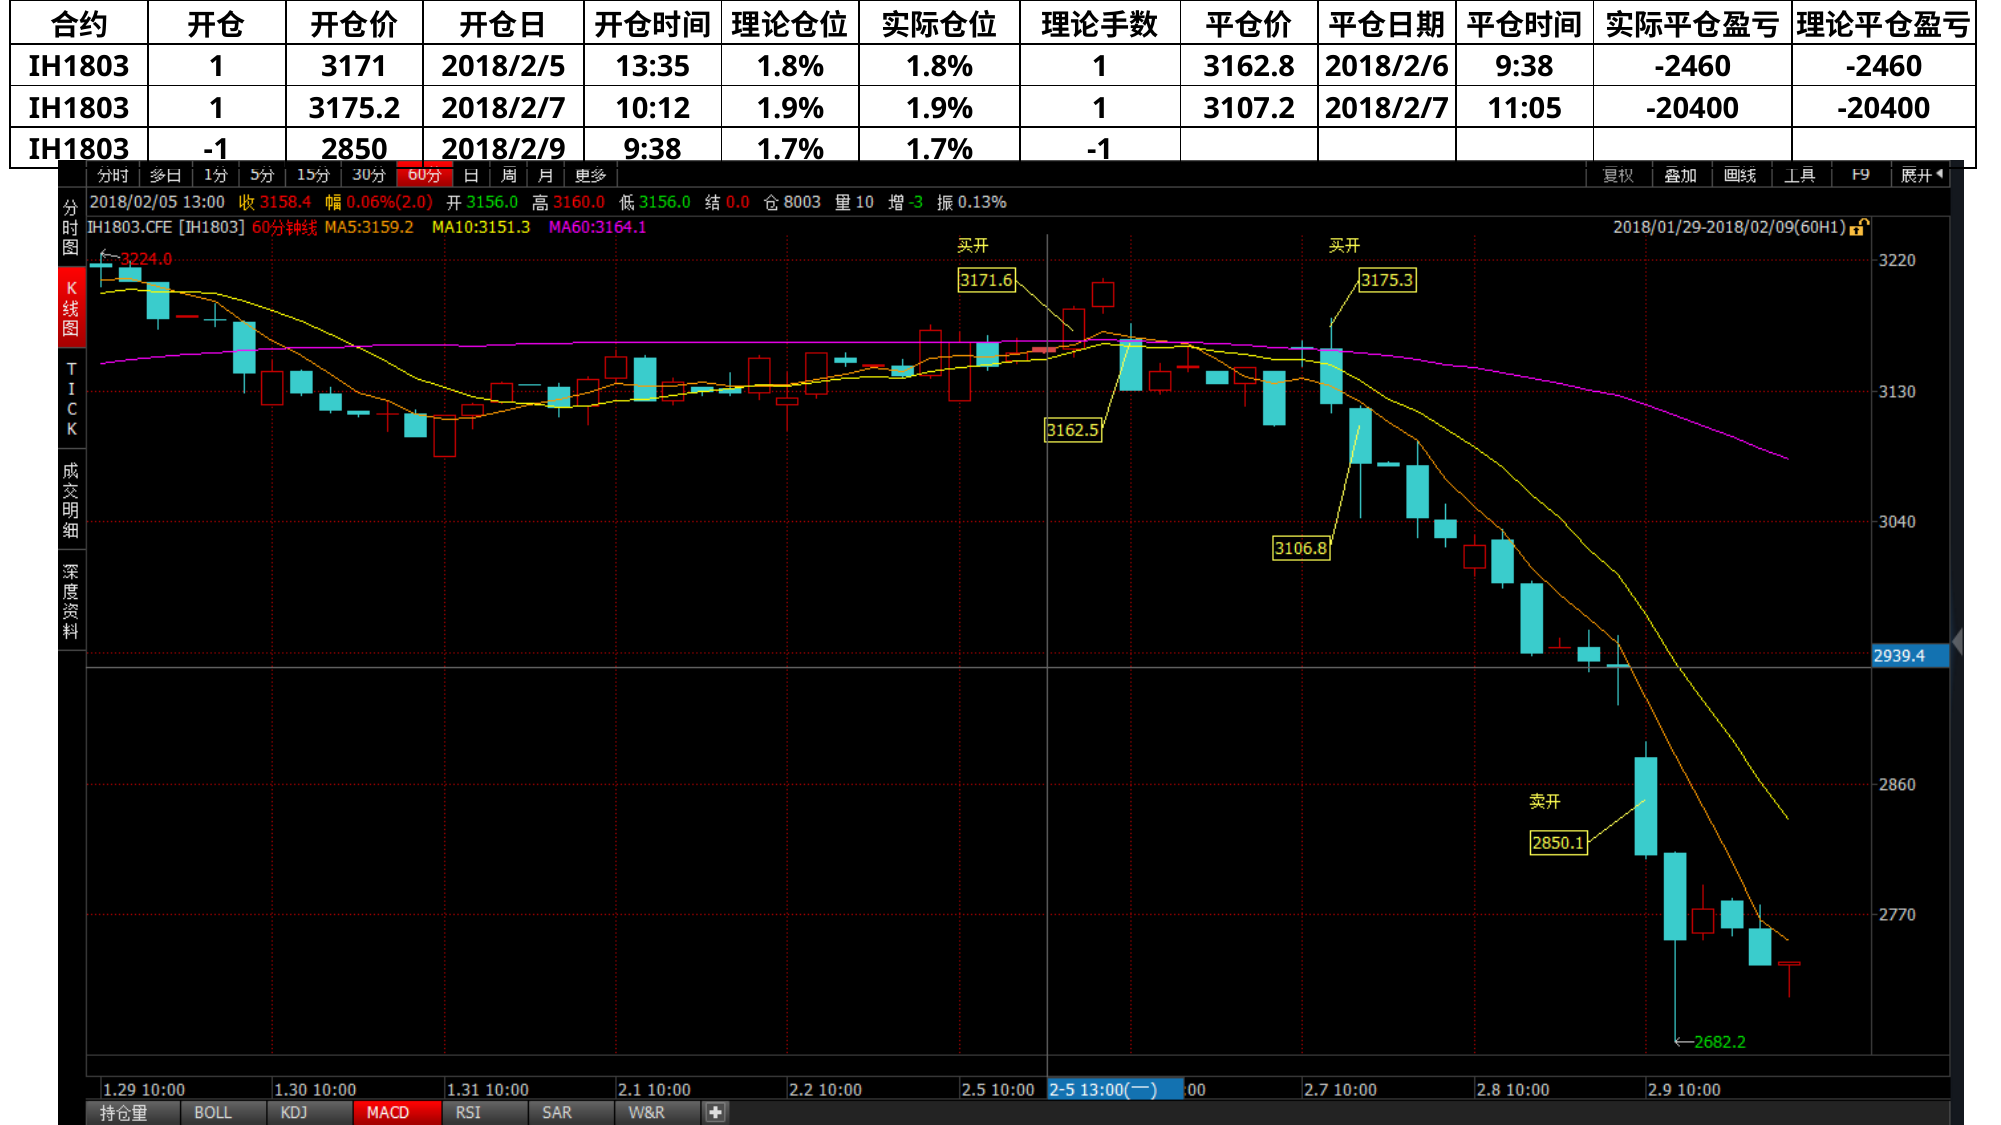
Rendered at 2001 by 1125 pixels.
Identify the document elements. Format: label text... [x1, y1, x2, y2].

table_cell -1 [149, 128, 285, 160]
table_cell [1319, 128, 1455, 160]
table_cell 3175.2 [287, 86, 422, 126]
table_cell -20400 [1793, 86, 1975, 126]
table_cell 3171 [287, 45, 422, 85]
table_cell 1.9% [860, 86, 1019, 126]
table_cell 1 [149, 86, 285, 126]
table_cell 1 [1021, 45, 1180, 85]
table_cell 9:38 [585, 128, 721, 160]
table_cell 1 [1021, 86, 1180, 126]
table_cell 13:35 [585, 45, 721, 85]
table_cell 2018/2/6 [1319, 45, 1455, 85]
table_cell 2018/2/9 [424, 128, 583, 160]
table_cell -20400 [1594, 86, 1791, 126]
table_cell IH1803 [11, 86, 147, 126]
table_cell 2018/2/7 [1319, 86, 1455, 126]
table_cell 10:12 [585, 86, 721, 126]
table_cell [1793, 128, 1975, 167]
picture [58, 160, 1964, 1125]
table_header 平仓时间 [1457, 1, 1593, 43]
table_cell 1.7% [722, 128, 858, 160]
table_cell 2018/2/5 [424, 45, 583, 85]
table_cell 9:38 [1457, 45, 1593, 85]
table_header 平仓价 [1181, 1, 1317, 43]
table_cell [1457, 128, 1593, 160]
table_cell [1181, 128, 1317, 160]
table_cell 1.8% [722, 45, 858, 85]
table_header 实际仓位 [860, 1, 1019, 43]
table_header 开仓 [149, 1, 285, 43]
table_cell -1 [1021, 128, 1180, 160]
table_cell 2850 [287, 128, 422, 160]
table_cell 2018/2/7 [424, 86, 583, 126]
table_cell 11:05 [1457, 86, 1593, 126]
table_cell IH1803 [11, 128, 147, 167]
table_header 实际平仓盈亏 [1594, 1, 1791, 43]
table_cell 3162.8 [1181, 45, 1317, 85]
table_header 开仓价 [287, 1, 422, 43]
table_header 开仓日 [424, 1, 583, 43]
table_header 理论平仓盈亏 [1793, 1, 1975, 43]
table_header 平仓日期 [1319, 1, 1455, 43]
table_header 合约 [11, 1, 147, 43]
table_cell 1.9% [722, 86, 858, 126]
table_cell -2460 [1793, 45, 1975, 85]
table_cell -2460 [1594, 45, 1791, 85]
table_cell 3107.2 [1181, 86, 1317, 126]
table_cell 1 [149, 45, 285, 85]
table_cell IH1803 [11, 45, 147, 85]
table_header 开仓时间 [585, 1, 721, 43]
table_cell 1.8% [860, 45, 1019, 85]
table_cell 1.7% [860, 128, 1019, 160]
table_header 理论手数 [1021, 1, 1180, 43]
table_cell [1594, 128, 1791, 160]
table_header 理论仓位 [722, 1, 858, 43]
